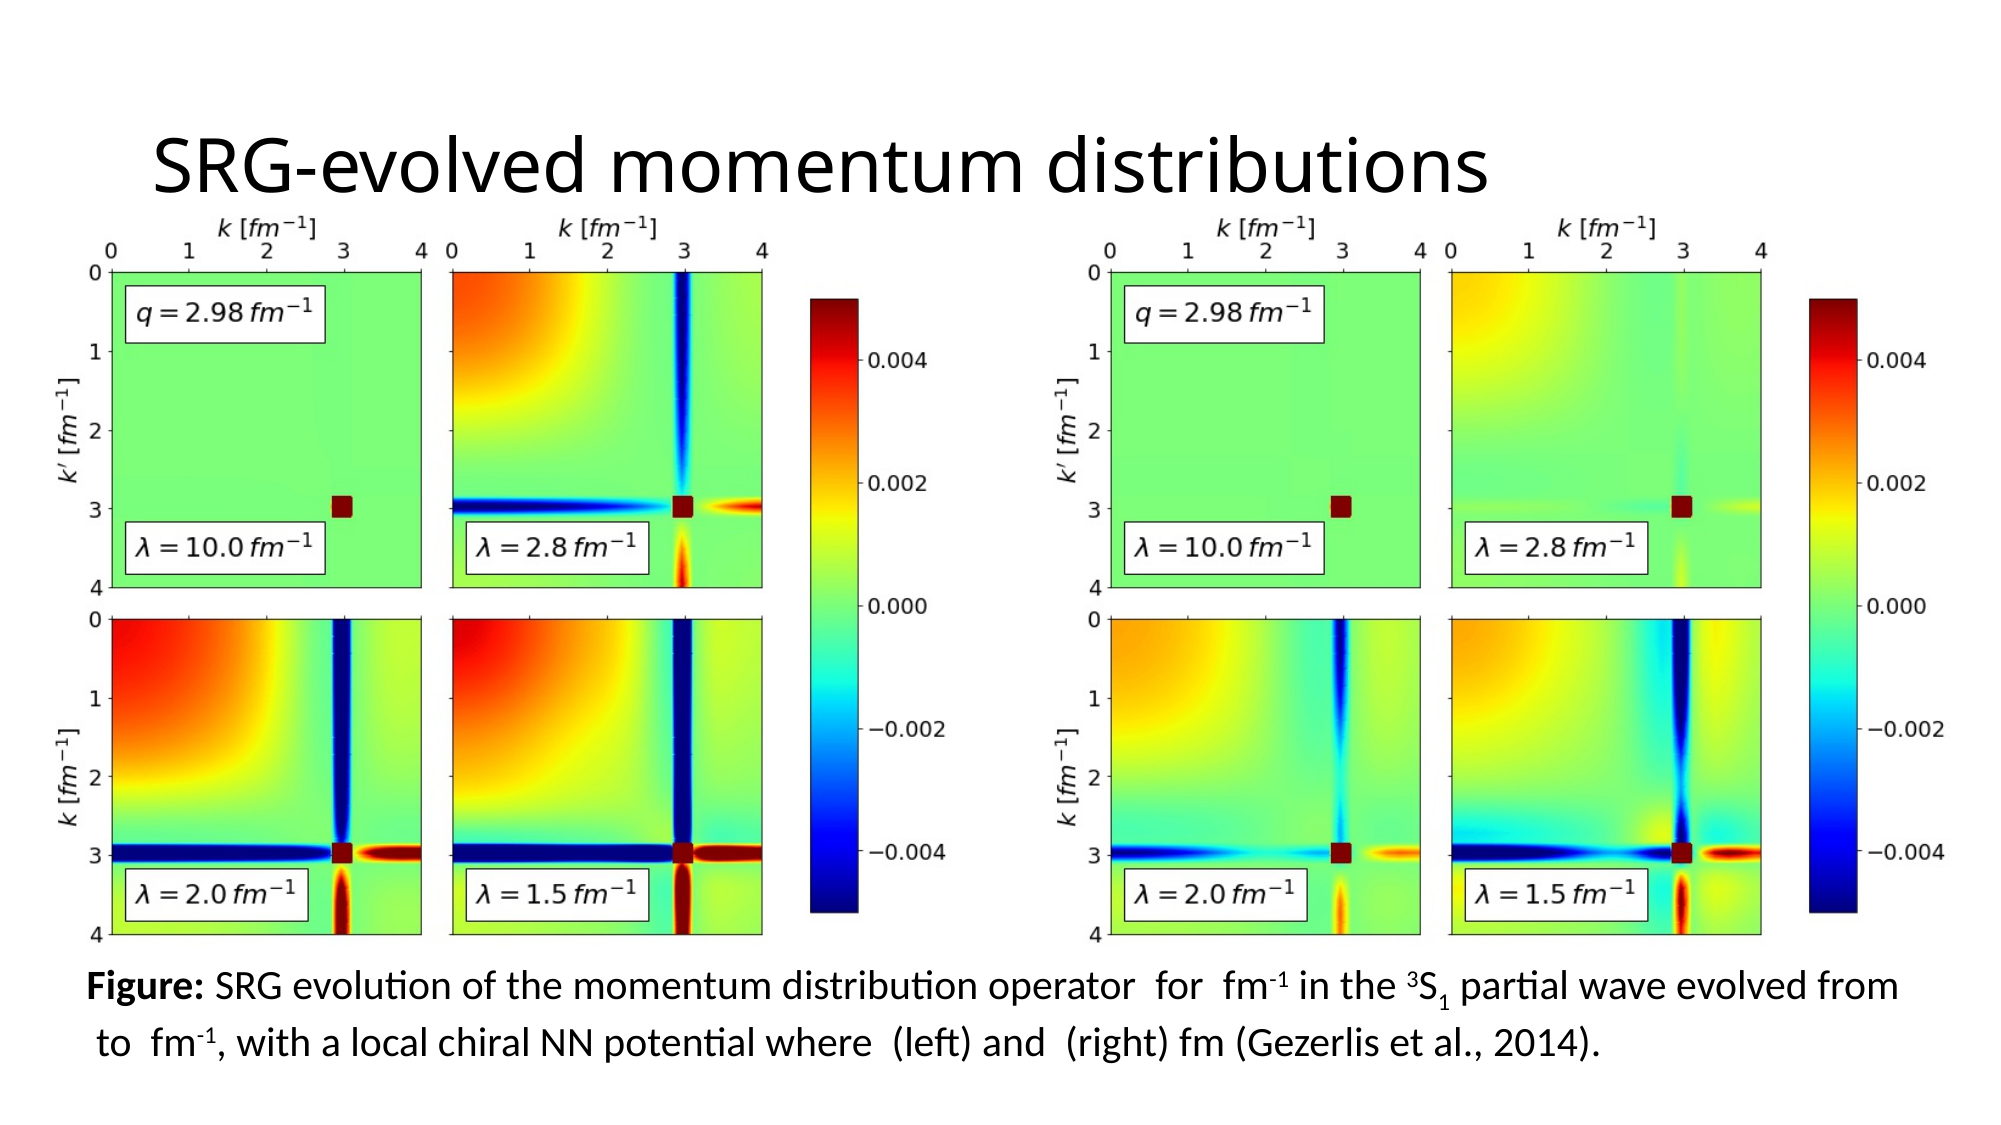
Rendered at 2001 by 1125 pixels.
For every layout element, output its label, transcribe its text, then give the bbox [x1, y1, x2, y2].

picture [46, 205, 955, 956]
title SRG-evolved momentum distributions [137, 59, 1863, 278]
picture [1045, 205, 1954, 956]
